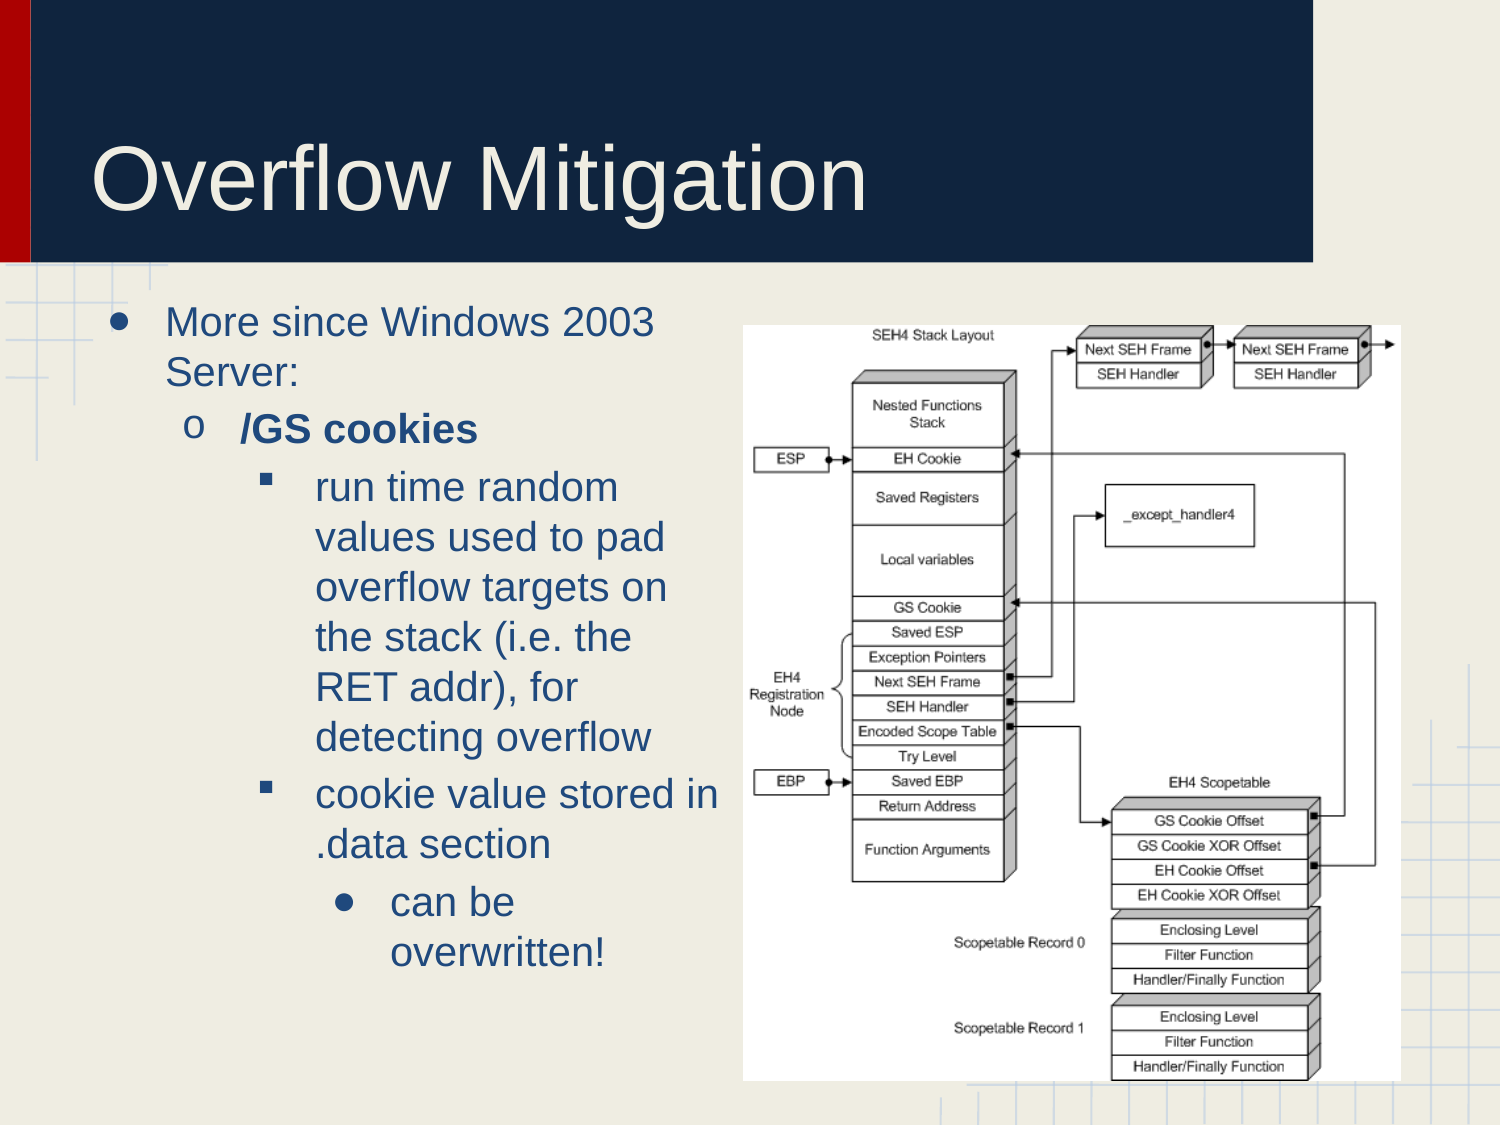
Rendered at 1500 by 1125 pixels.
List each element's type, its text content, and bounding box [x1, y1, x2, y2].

picture [743, 324, 1401, 1082]
title Overflow Mitigation [75, 22, 1276, 244]
list More since Windows 2003 Server: /GS cookies run time random values used to pad overflow targets on the stack (i.e. the RET addr), for detecting overflow cookie value stored in .data section can be overwritten! [75, 279, 735, 1074]
